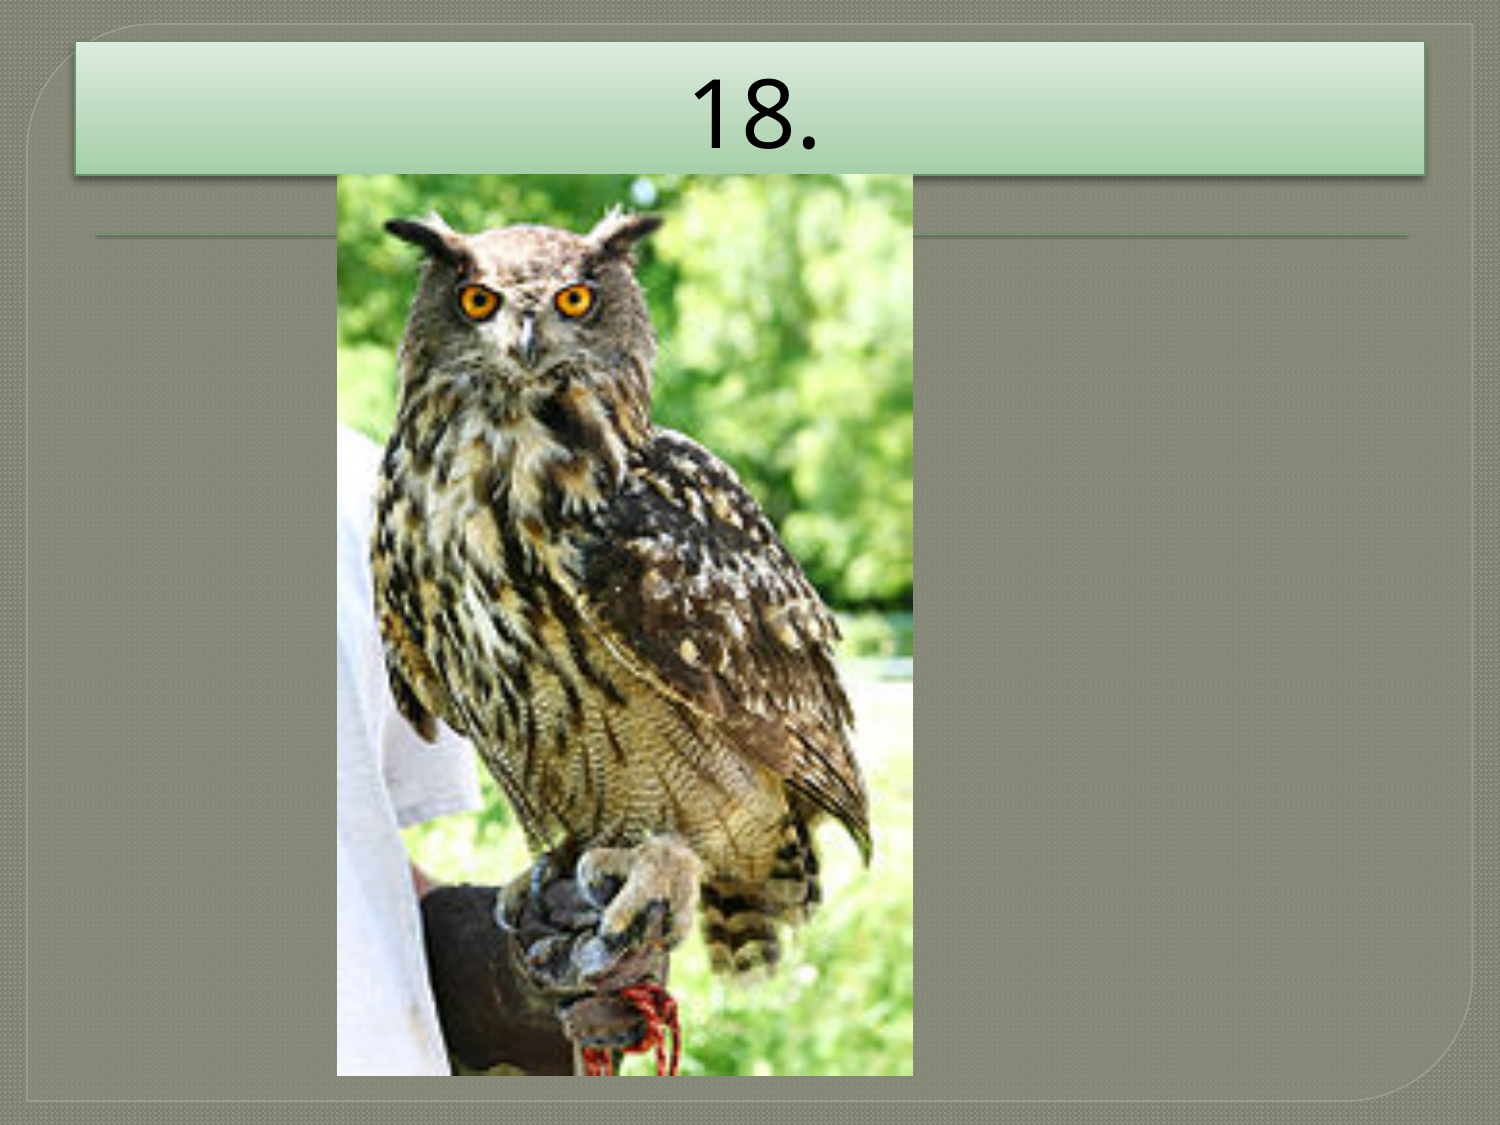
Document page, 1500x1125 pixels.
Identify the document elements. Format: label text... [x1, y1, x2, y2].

picture [337, 174, 913, 1076]
text_box 18. [74, 41, 1426, 176]
